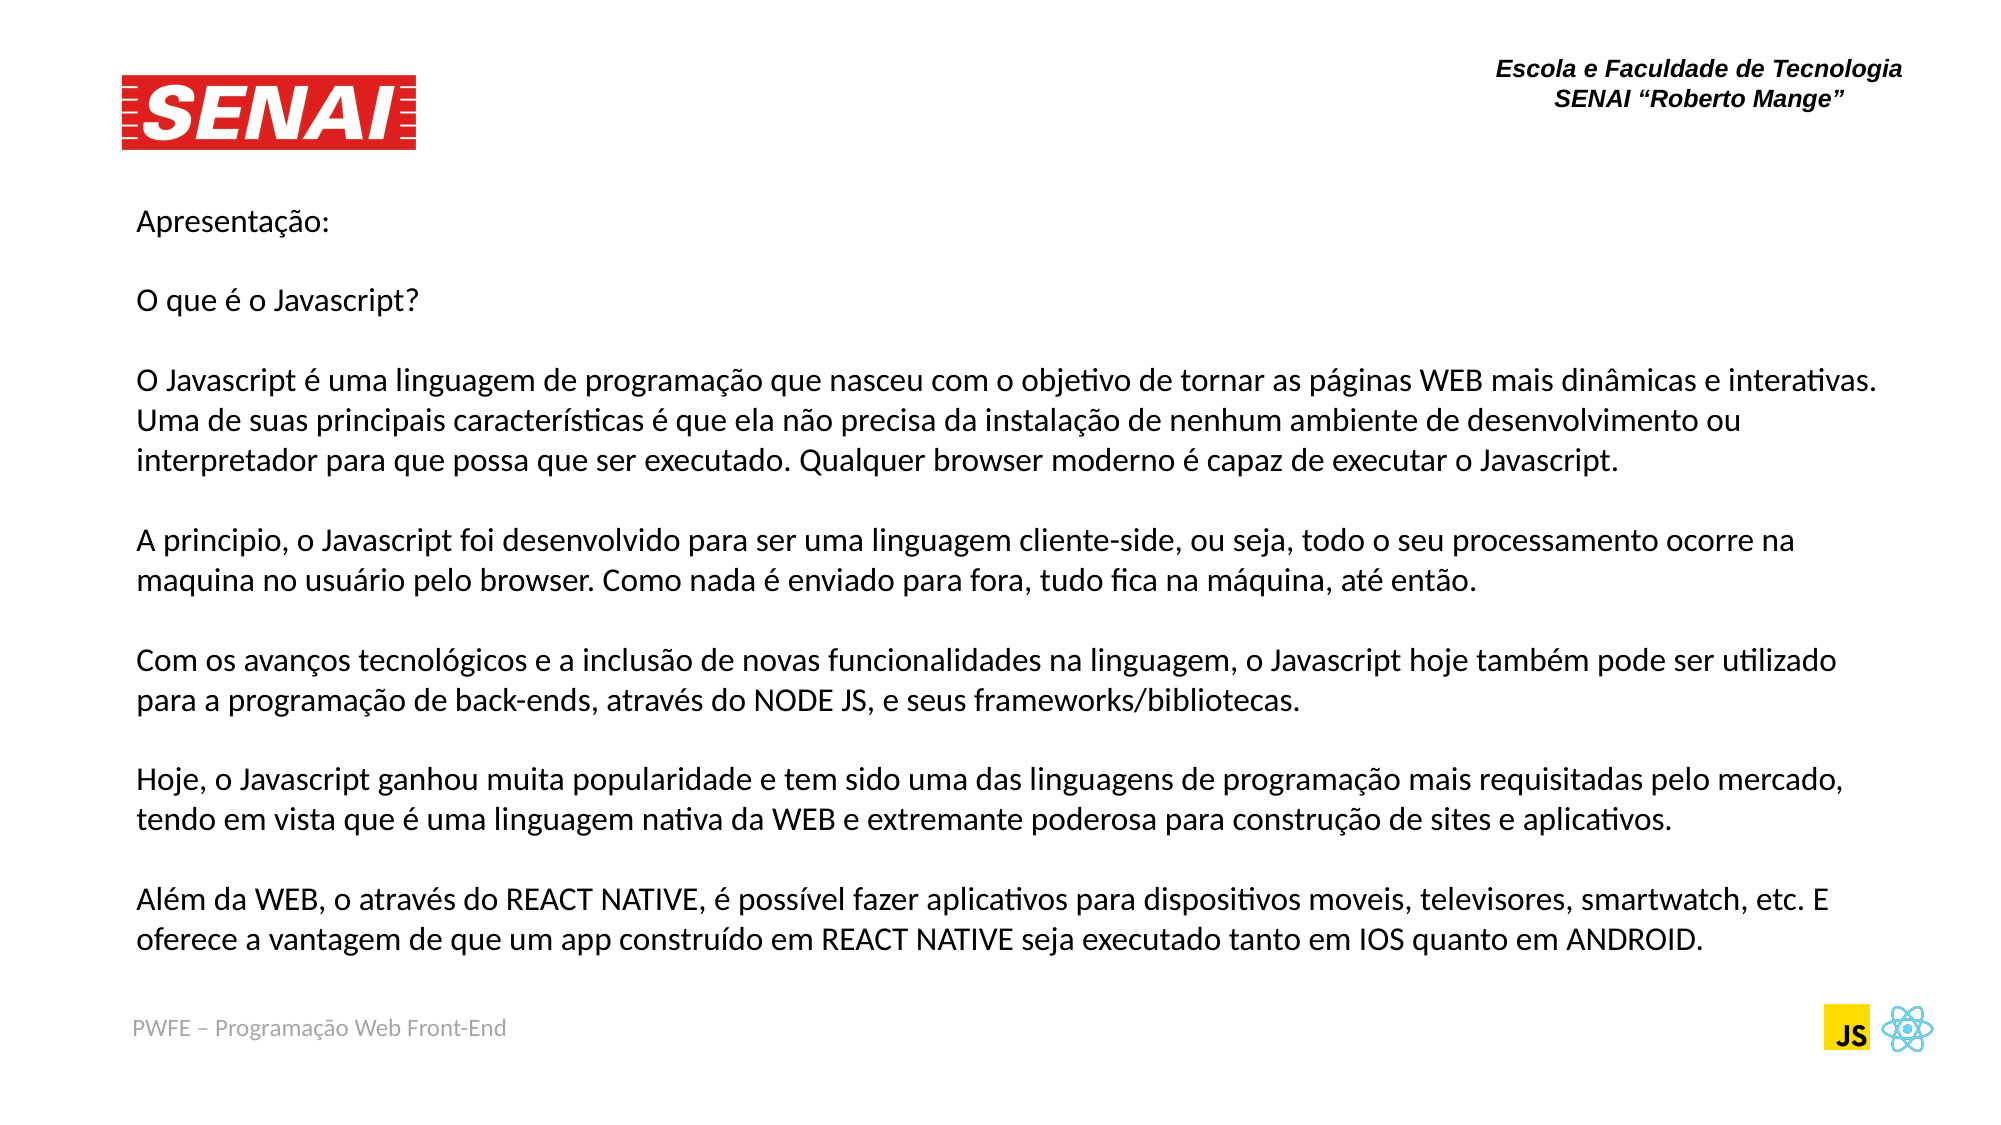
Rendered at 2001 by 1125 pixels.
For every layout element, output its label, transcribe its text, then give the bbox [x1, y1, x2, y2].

picture [1824, 1005, 1870, 1050]
picture [117, 75, 416, 150]
picture [1881, 1006, 1934, 1052]
text_box Apresentação: O que é o Javascript? O Javascript é uma linguagem de programação que nasceu com o objetivo de tornar as páginas WEB mais dinâmicas e interativas. Uma de suas principais características é que ela não precisa da instalação de nenhum ambiente de desenvolvimento ou interpretador para que possa que ser executado. Qualquer browser moderno é capaz de executar o Javascript. A principio, o Javascript foi desenvolvido para ser uma linguagem cliente-side, ou seja, todo o seu processamento ocorre na maquina no usuário pelo browser. Como nada é enviado para fora, tudo fica na máquina, até então. Com os avanços tecnológicos e a inclusão de novas funcionalidades na linguagem, o Javascript hoje também pode ser utilizado para a programação de back-ends, através do NODE JS, e seus frameworks/bibliotecas. Hoje, o Javascript ganhou muita popularidade e tem sido uma das linguagens de programação mais requisitadas pelo mercado, tendo em vista que é uma linguagem nativa da WEB e extremante poderosa para construção de sites e aplicativos. Além da WEB, o através do REACT NATIVE, é possível fazer aplicativos para dispositivos moveis, televisores, smartwatch, etc. E oferece a vantagem de que um app construído em REACT NATIVE seja executado tanto em IOS quanto em ANDROID. [121, 191, 1898, 1005]
